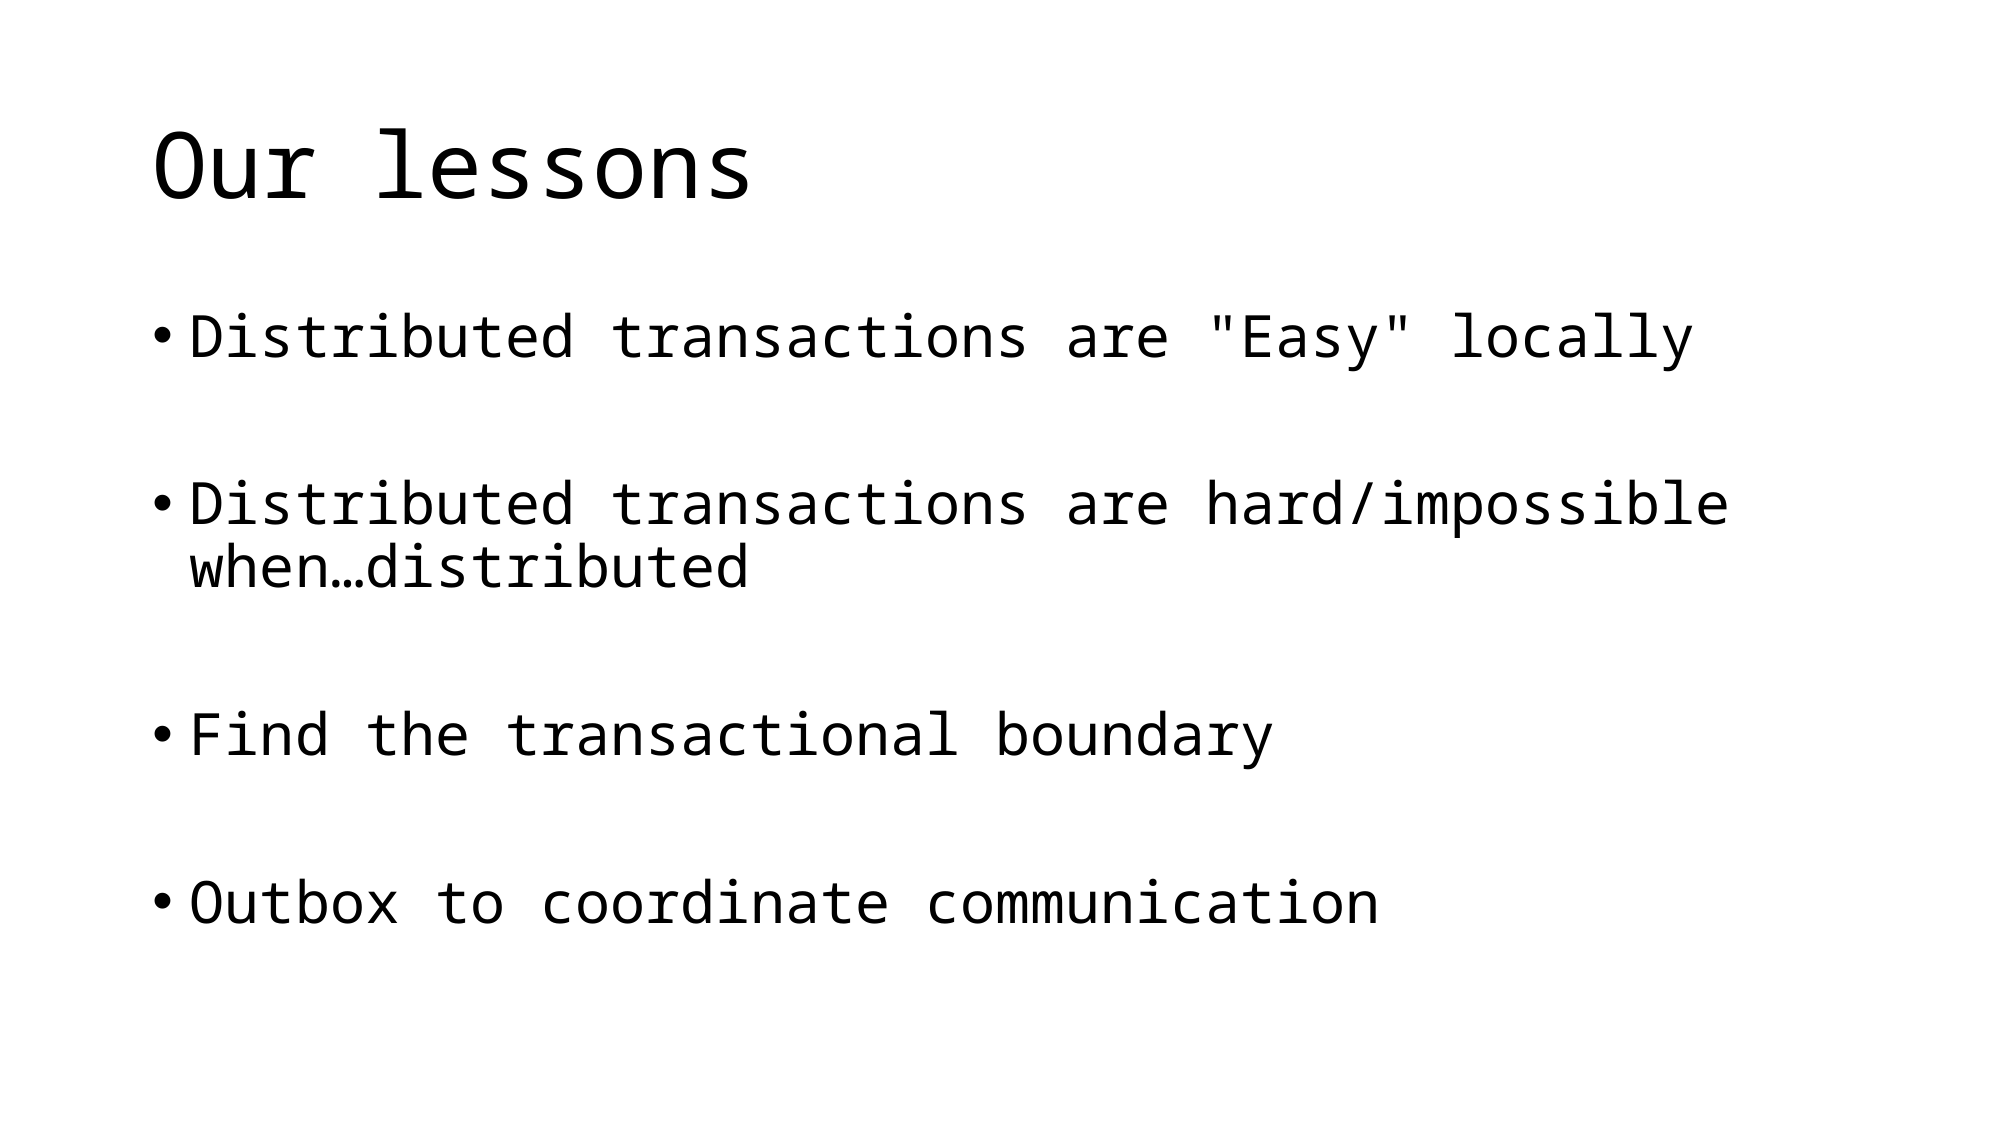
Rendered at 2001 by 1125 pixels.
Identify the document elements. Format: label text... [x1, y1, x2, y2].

title Our lessons [137, 59, 1863, 278]
list Distributed transactions are "Easy" locally Distributed transactions are hard/impossible when…distributed Find the transactional boundary Outbox to coordinate communication [137, 299, 1863, 1014]
